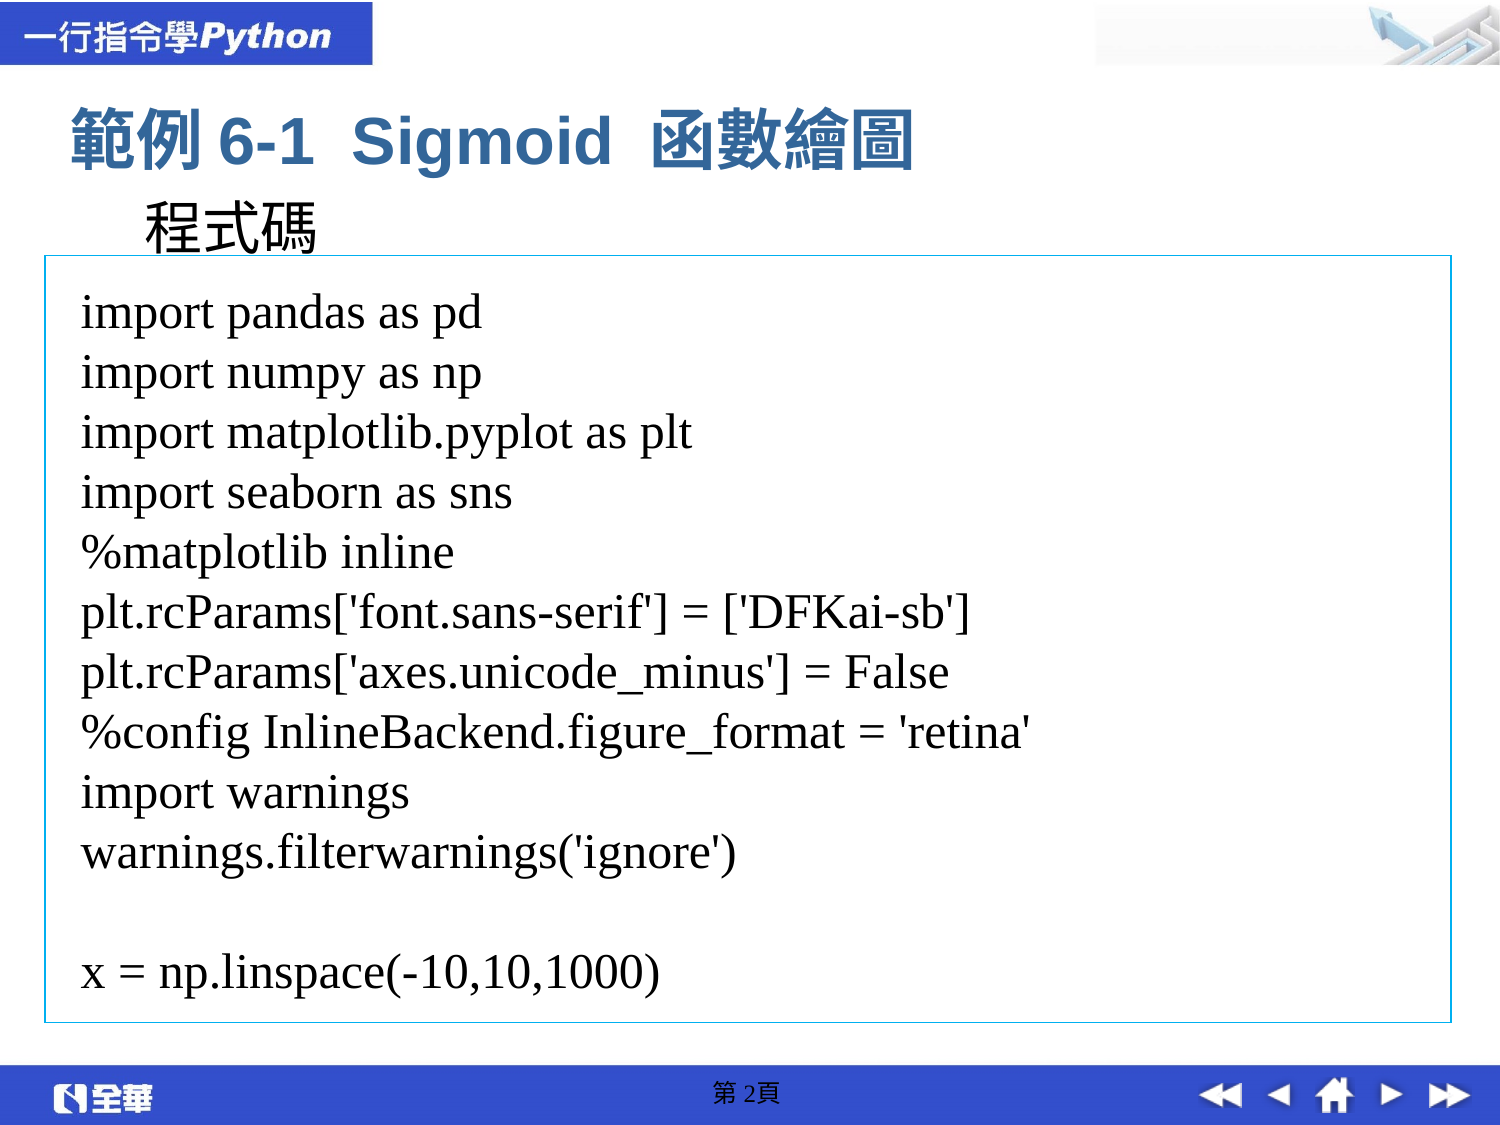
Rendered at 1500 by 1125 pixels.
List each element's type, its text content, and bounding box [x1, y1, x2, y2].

list 範例6-1 Sigmoid 函數繪圖 程式碼 [54, 90, 1411, 255]
picture [0, 2, 1500, 1125]
text_box import pandas as pd import numpy as np import matplotlib.pyplot as plt import seaborn as sns %matplotlib inline plt.rcParams['font.sans-serif'] = ['DFKai-sb'] plt.rcParams['axes.unicode_minus'] = False %config InlineBackend.figure_format = 'retina' import warnings warnings.filterwarnings('ignore') x = np.linspace(-10,10,1000) [45, 255, 1451, 1023]
